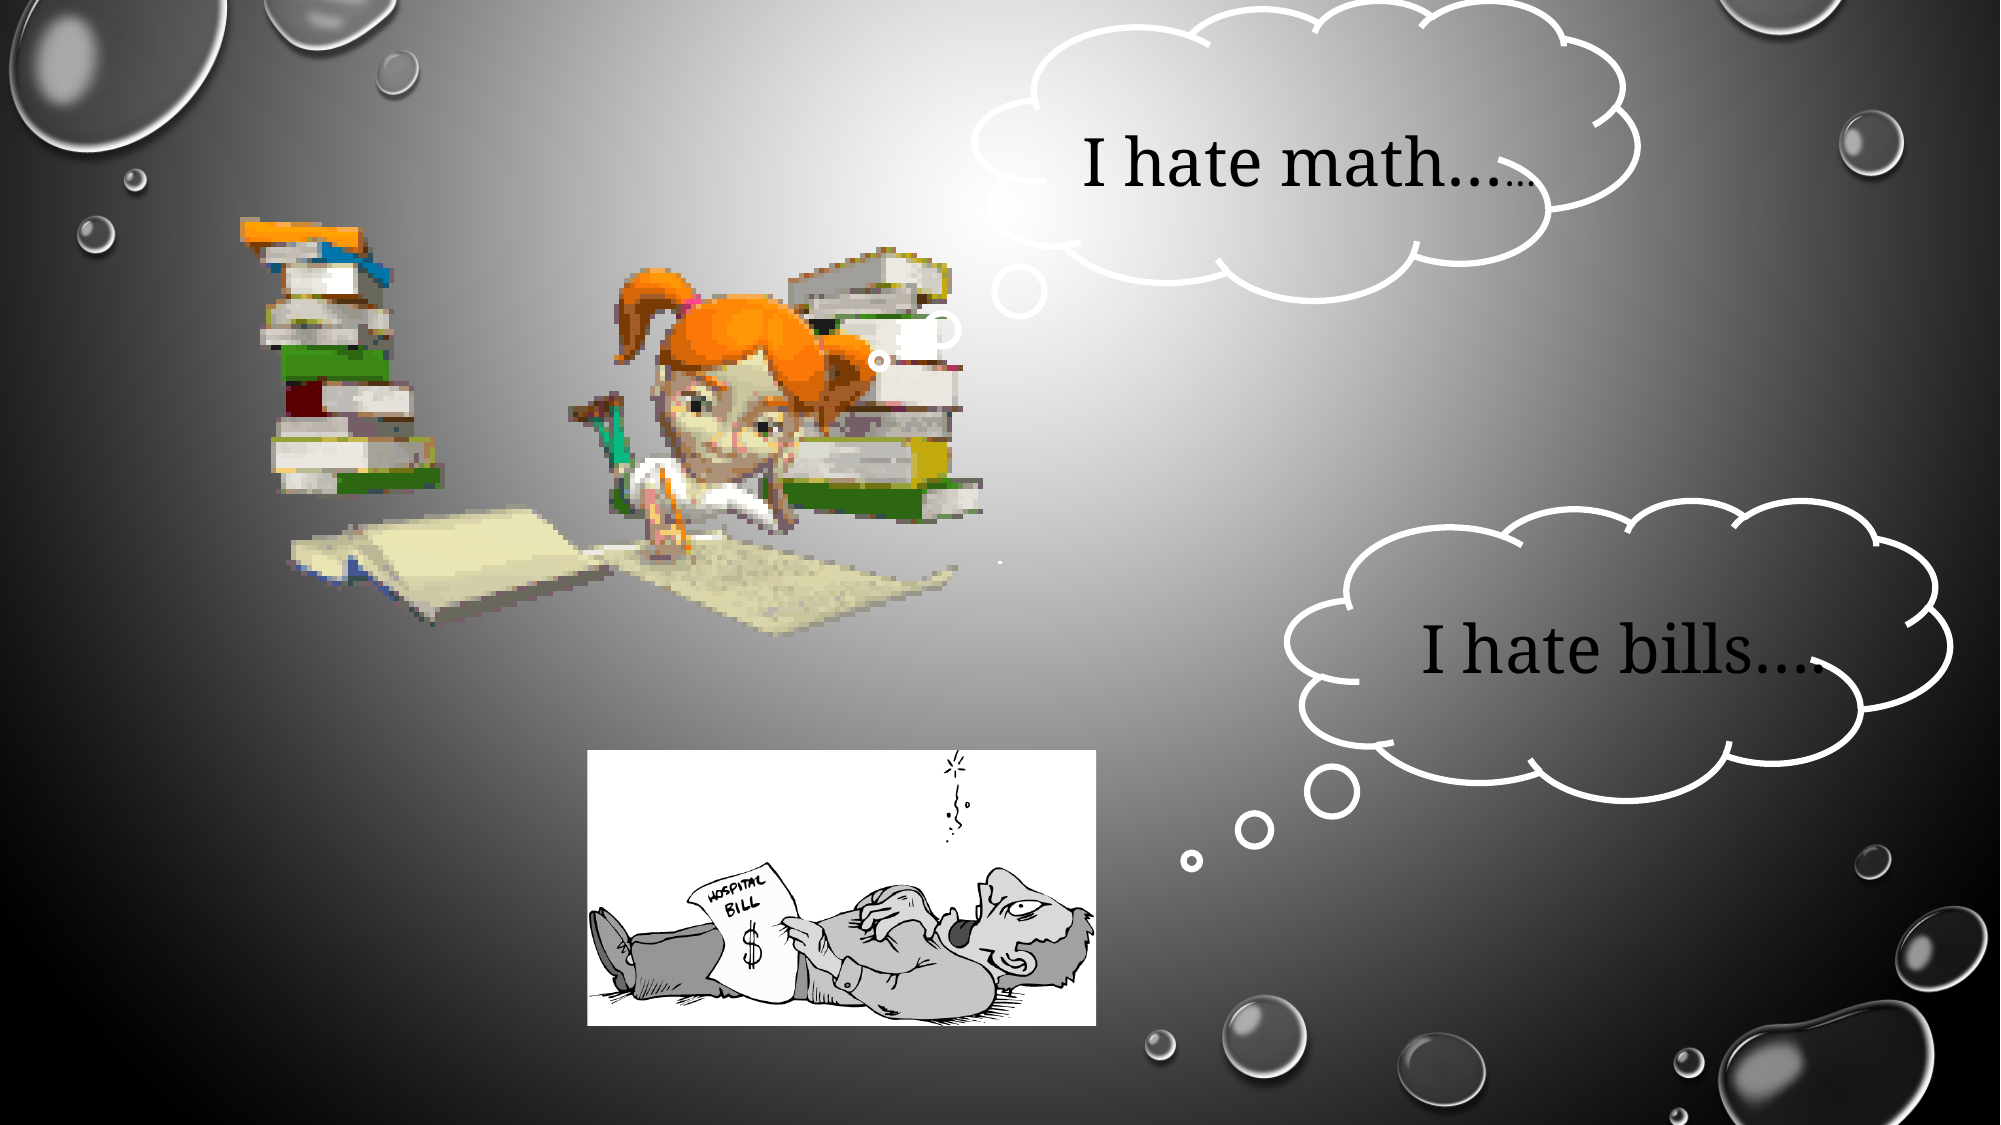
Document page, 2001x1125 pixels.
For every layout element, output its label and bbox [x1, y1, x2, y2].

text_box [587, 499, 1951, 1026]
text_box [224, 0, 1638, 726]
picture [0, 0, 2000, 1125]
